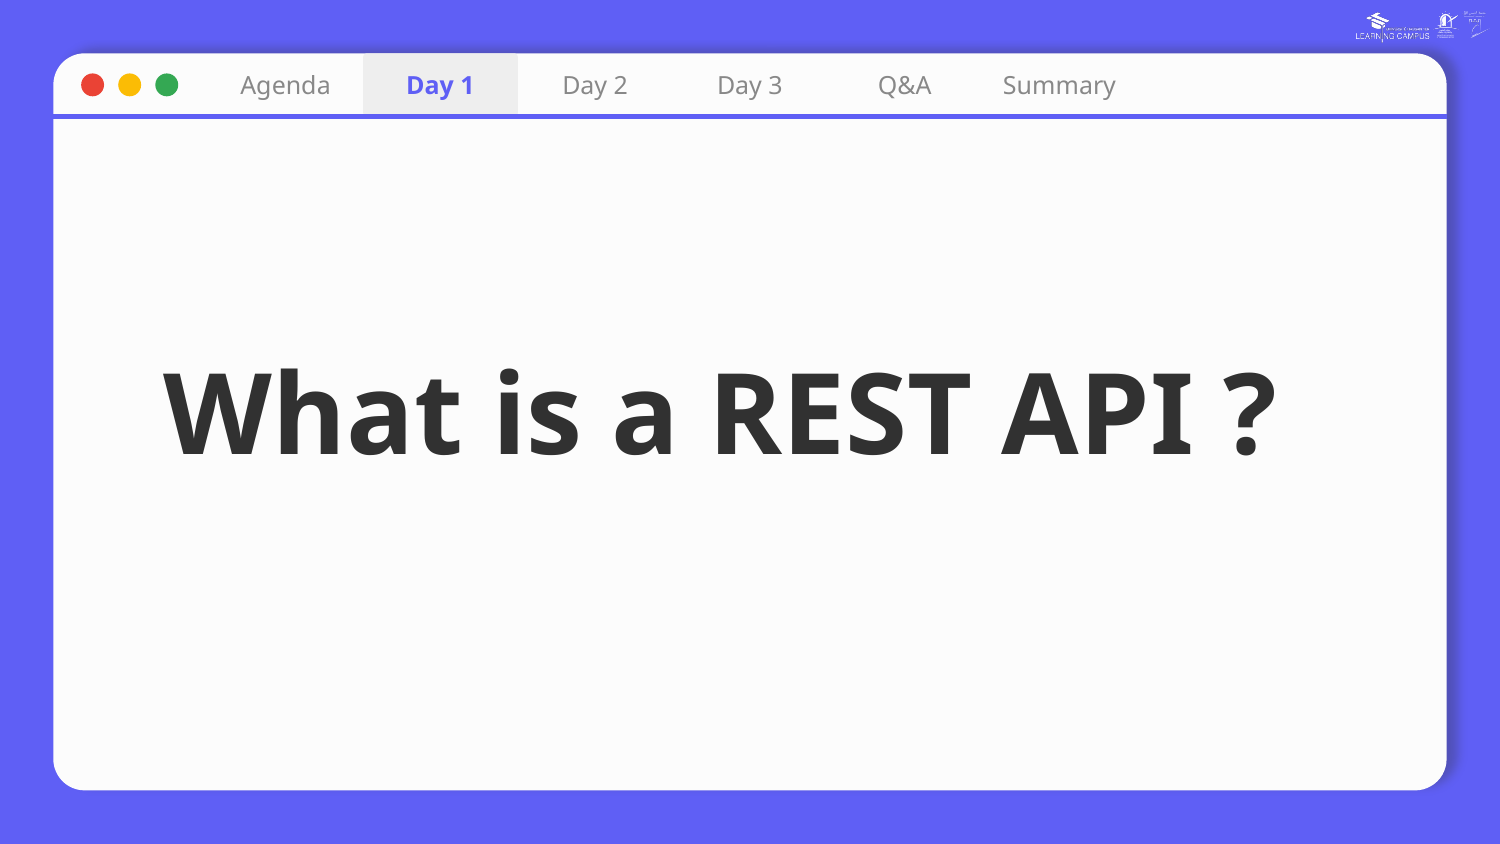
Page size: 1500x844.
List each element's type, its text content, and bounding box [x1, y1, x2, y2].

text_box Day 3 [672, 53, 827, 114]
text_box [80, 73, 179, 97]
text_box Day 2 [517, 53, 672, 114]
list GraphQL Syntax [1347, 9, 1496, 52]
text_box Summary [982, 53, 1137, 114]
text_box Agenda [208, 53, 364, 114]
text_box Q&A [827, 53, 982, 114]
text_box Day 1 [363, 53, 518, 114]
picture [1353, 11, 1490, 44]
title What is a REST API ? [143, 214, 1356, 630]
